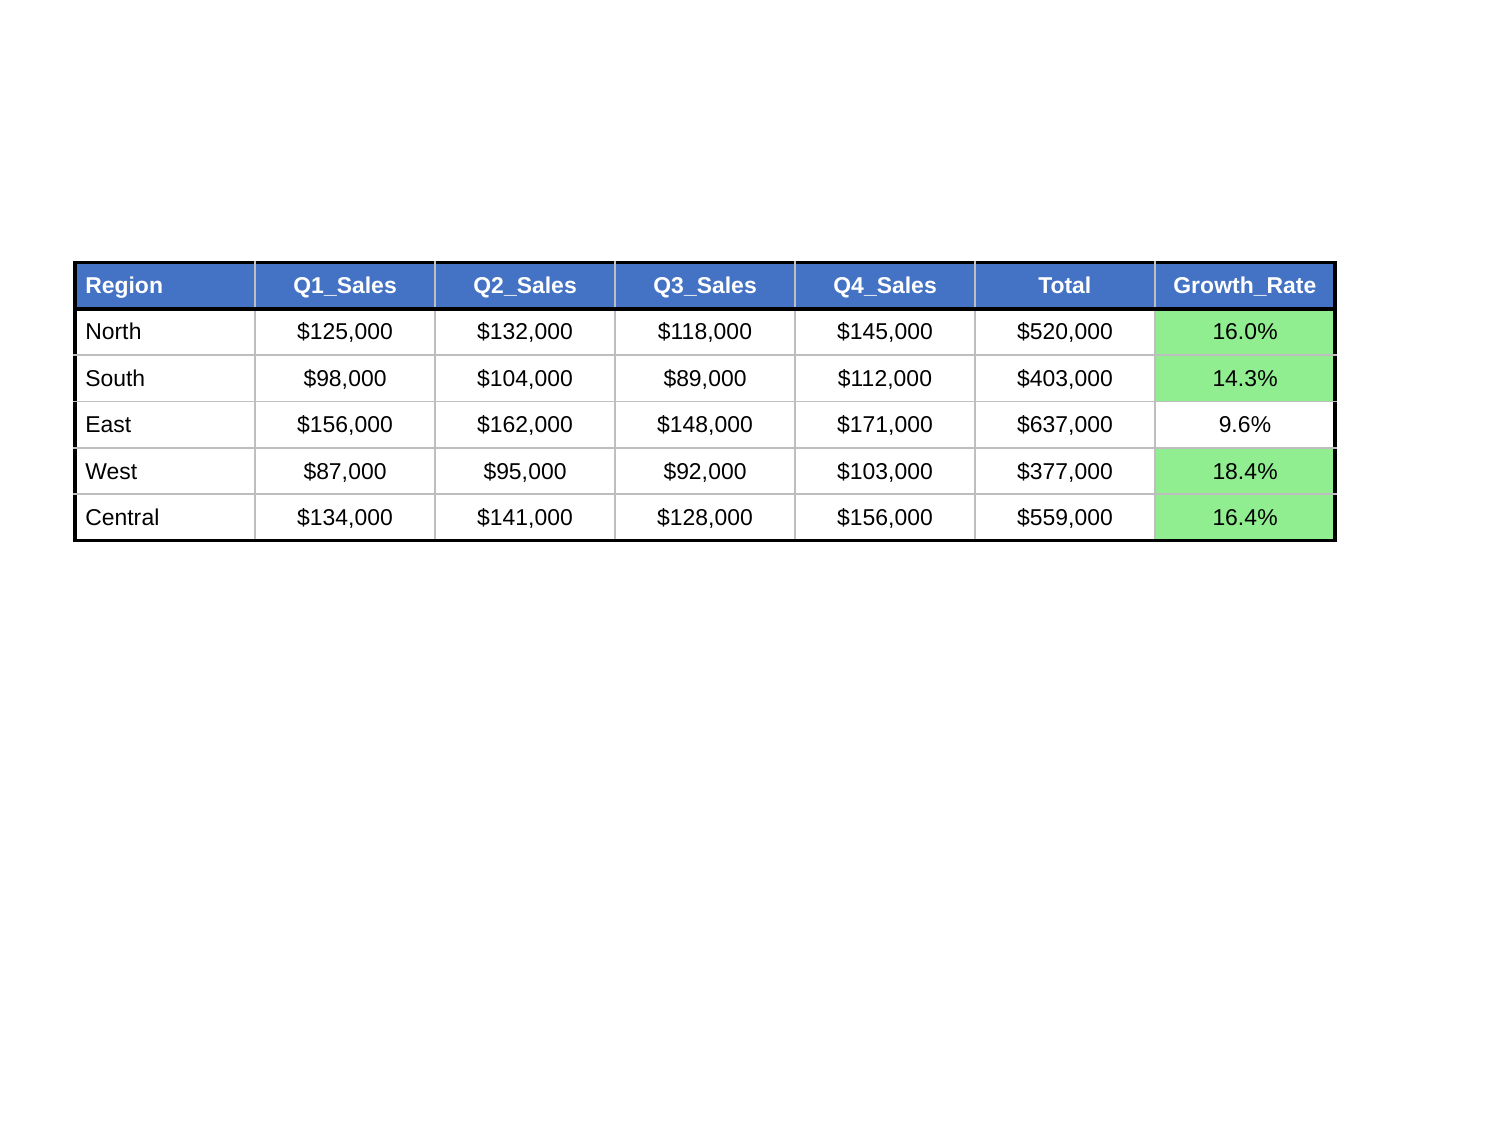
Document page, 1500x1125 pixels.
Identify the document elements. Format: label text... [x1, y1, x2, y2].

table_header Total [976, 264, 1154, 307]
table_header Q4_Sales [796, 264, 974, 307]
table_cell $377,000 [976, 449, 1154, 493]
table_cell $89,000 [616, 356, 794, 401]
table_header Region [77, 264, 254, 307]
table_cell $112,000 [796, 356, 974, 401]
table_cell $98,000 [256, 356, 434, 401]
table_cell $134,000 [256, 495, 434, 539]
table_cell $559,000 [976, 495, 1154, 539]
table_cell $87,000 [256, 449, 434, 493]
table_cell South [77, 356, 254, 401]
table_header Growth_Rate [1156, 264, 1333, 307]
table_cell $156,000 [256, 402, 434, 447]
table_cell $125,000 [256, 311, 434, 354]
table_header Q3_Sales [616, 264, 794, 307]
table_cell $118,000 [616, 311, 794, 354]
table_cell 9.6% [1156, 402, 1333, 447]
table_cell 14.3% [1156, 356, 1333, 401]
table_cell $148,000 [616, 402, 794, 447]
table_cell $145,000 [796, 311, 974, 354]
table_cell 18.4% [1156, 449, 1333, 493]
table_cell North [77, 311, 254, 354]
table_cell $141,000 [436, 495, 614, 539]
table_cell Central [77, 495, 254, 539]
table_cell $171,000 [796, 402, 974, 447]
table_cell $128,000 [616, 495, 794, 539]
table_cell 16.4% [1156, 495, 1333, 539]
table_cell $103,000 [796, 449, 974, 493]
table_cell $132,000 [436, 311, 614, 354]
table_header Q2_Sales [436, 264, 614, 307]
table_header Q1_Sales [256, 264, 434, 307]
table_cell $156,000 [796, 495, 974, 539]
table_cell $520,000 [976, 311, 1154, 354]
table_cell $104,000 [436, 356, 614, 401]
table_cell $403,000 [976, 356, 1154, 401]
table_cell $162,000 [436, 402, 614, 447]
table_cell West [77, 449, 254, 493]
table_cell $92,000 [616, 449, 794, 493]
table_cell $637,000 [976, 402, 1154, 447]
table_cell $95,000 [436, 449, 614, 493]
table_cell East [77, 402, 254, 447]
table_cell 16.0% [1156, 311, 1333, 354]
